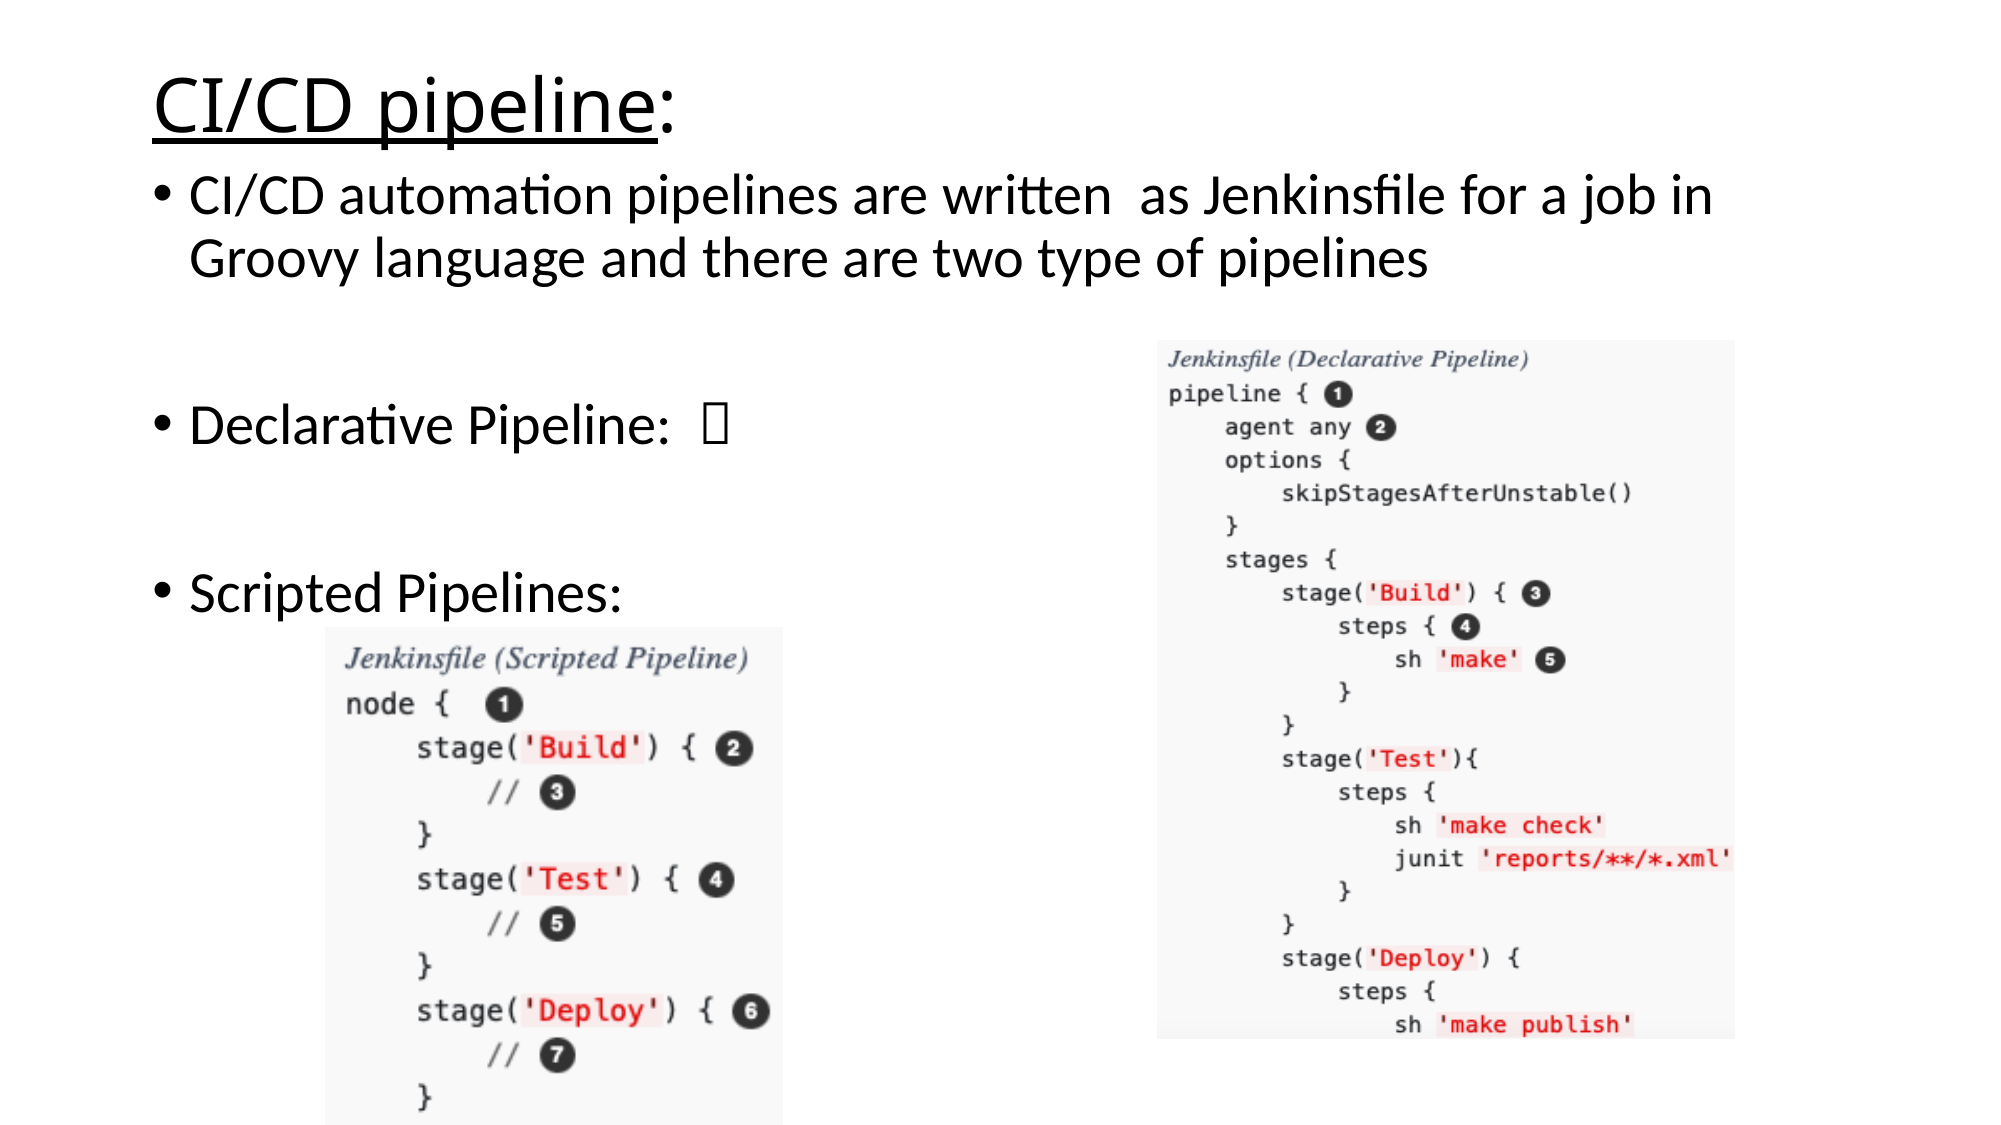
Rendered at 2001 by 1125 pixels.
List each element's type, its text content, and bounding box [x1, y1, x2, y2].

list CI/CD automation pipelines are written as Jenkinsfile for a job in Groovy language and there are two type of pipelines Declarative Pipeline:  Scripted Pipelines: [137, 156, 1863, 1014]
picture [1157, 340, 1735, 1040]
picture [325, 627, 783, 1125]
title CI/CD pipeline: [137, 59, 1863, 156]
